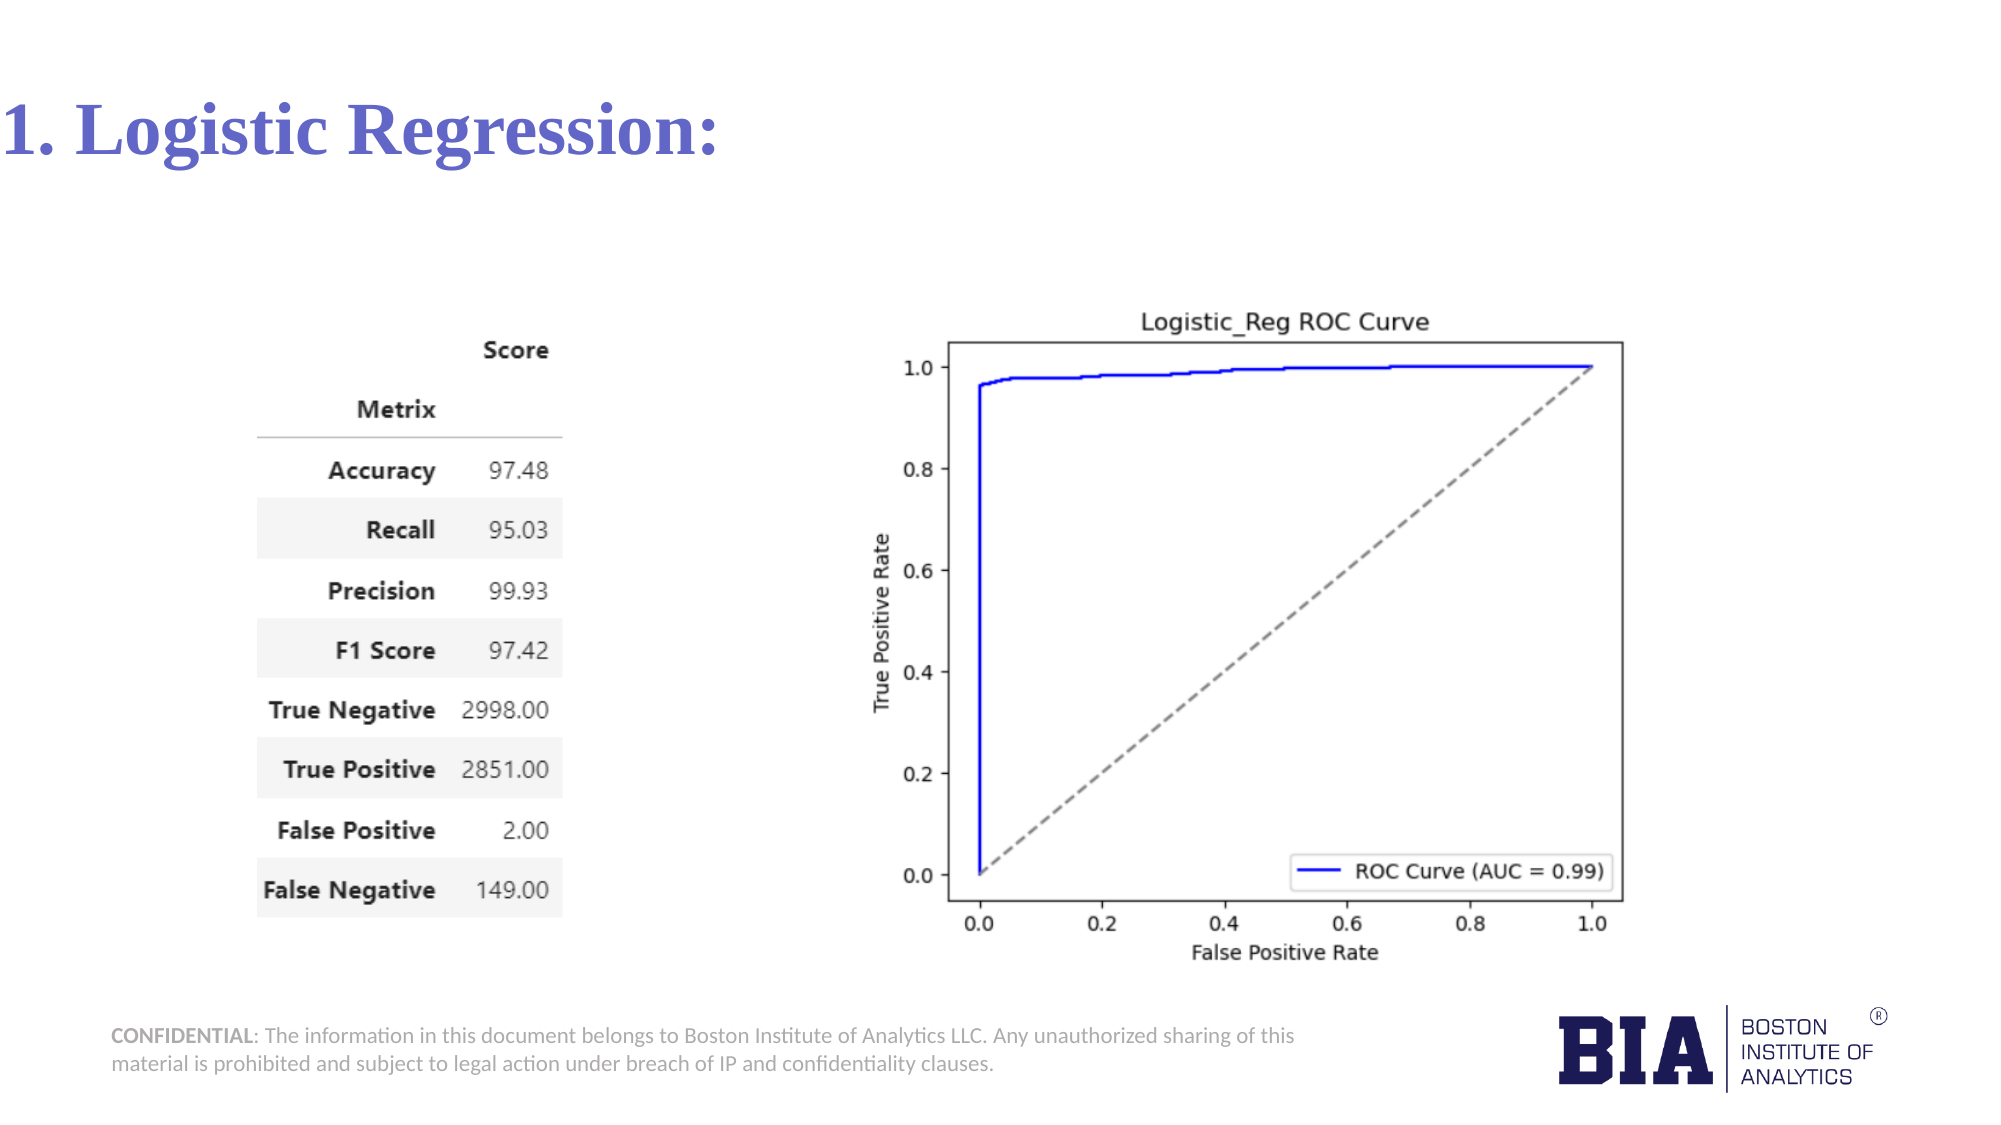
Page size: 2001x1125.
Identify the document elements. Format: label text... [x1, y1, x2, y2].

title 1. Logistic Regression: [0, 91, 1773, 171]
picture [257, 332, 638, 955]
picture [841, 303, 1822, 983]
picture [1557, 1003, 1889, 1094]
